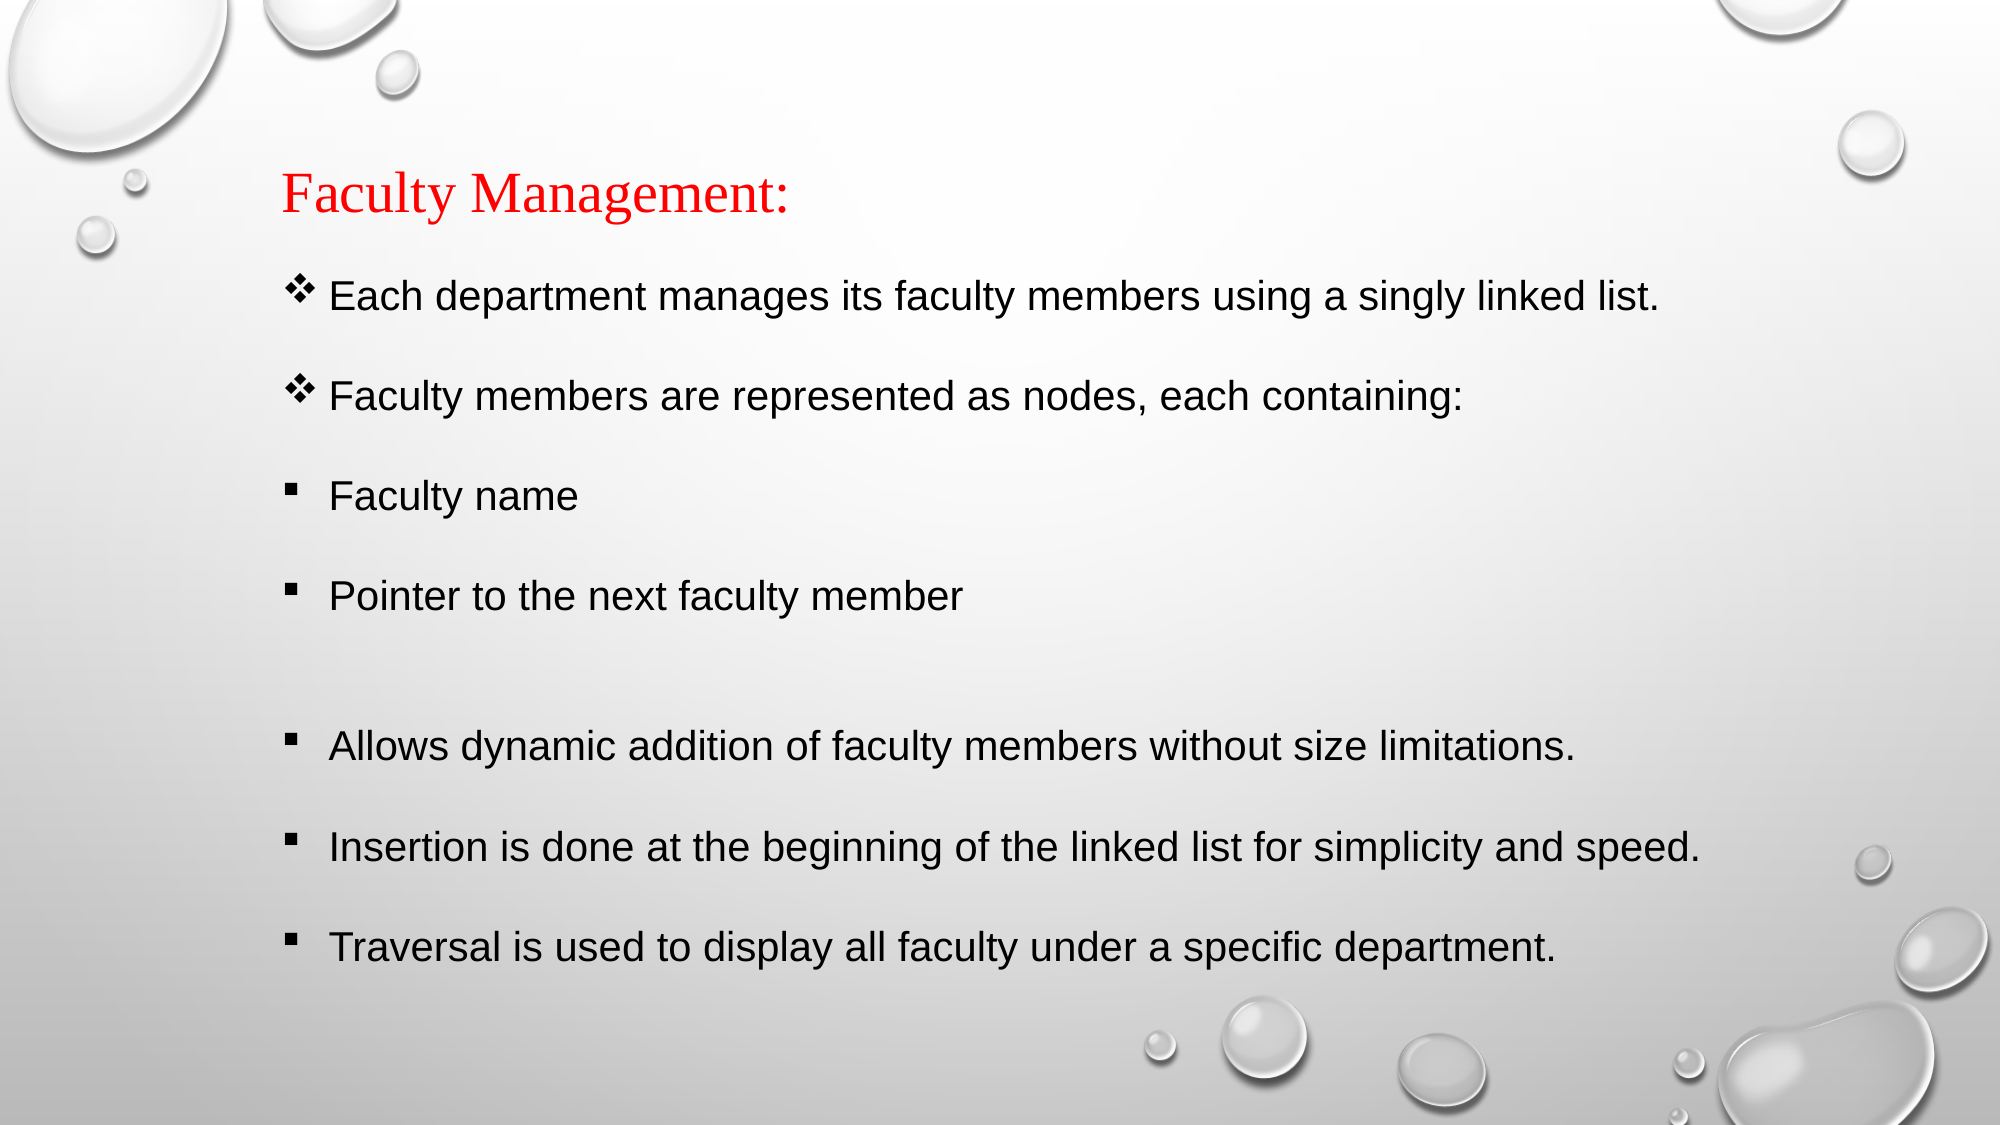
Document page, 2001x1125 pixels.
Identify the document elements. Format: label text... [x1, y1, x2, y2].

picture [0, 0, 2000, 1125]
text_box Faculty Management: Each department manages its faculty members using a singly linked list. Faculty members are represented as nodes, each containing: Faculty name Pointer to the next faculty member Allows dynamic addition of faculty members without size limitations. Insertion is done at the beginning of the linked list for simplicity and speed. Traversal is used to display all faculty under a specific department. [266, 146, 1835, 977]
